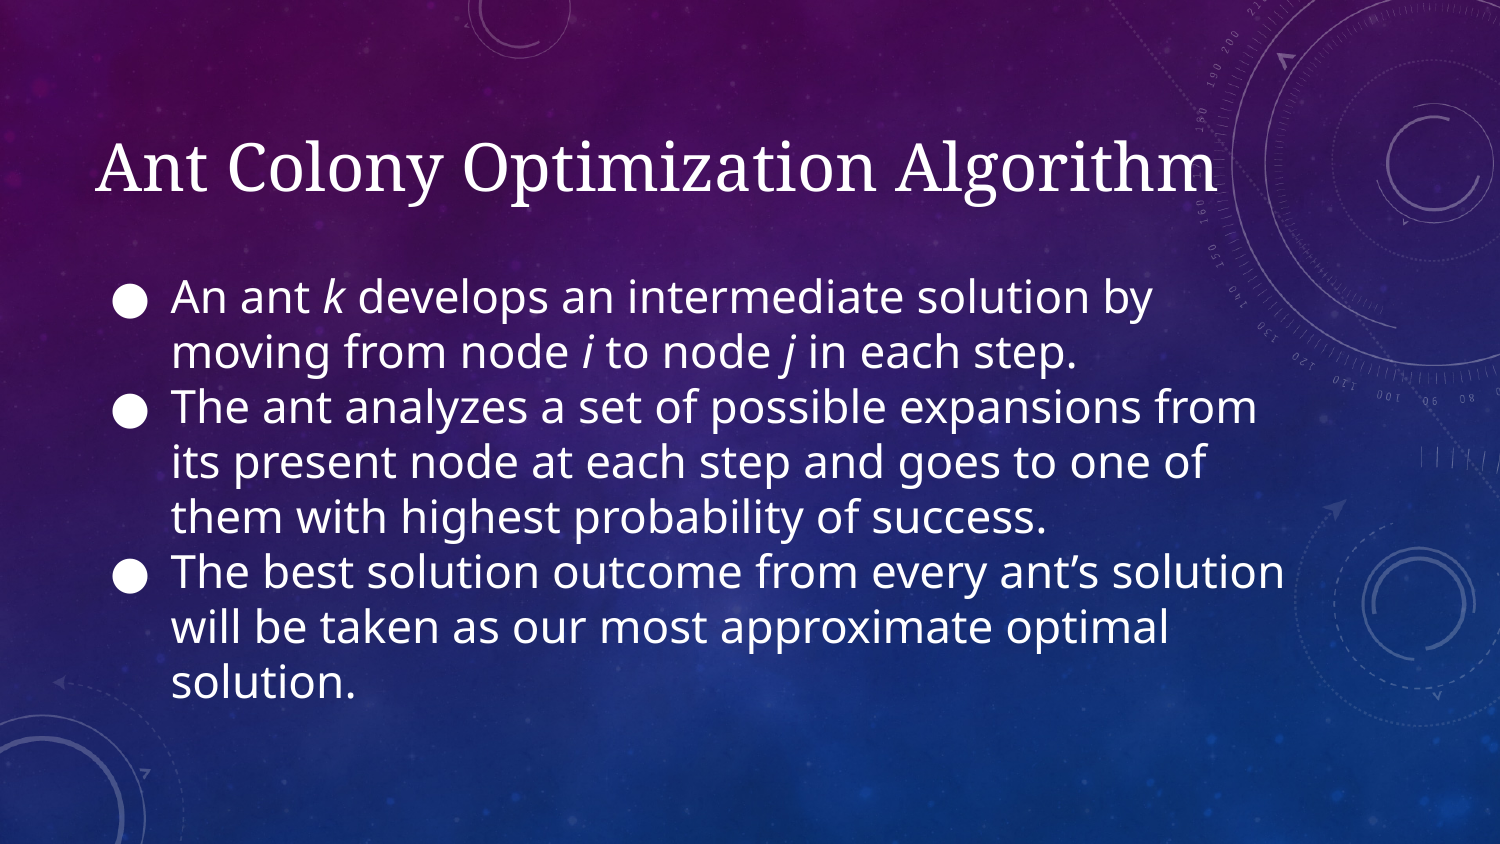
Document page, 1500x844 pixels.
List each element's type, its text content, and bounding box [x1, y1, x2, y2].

title Ant Colony Optimization Algorithm [84, 75, 1331, 255]
picture [0, 0, 1500, 844]
list An ant k develops an intermediate solution by moving from node i to node j in each step. The ant analyzes a set of possible expansions from its present node at each step and goes to one of them with highest probability of success. The best solution outcome from every ant’s solution will be taken as our most approximate optimal solution. [84, 263, 1331, 713]
